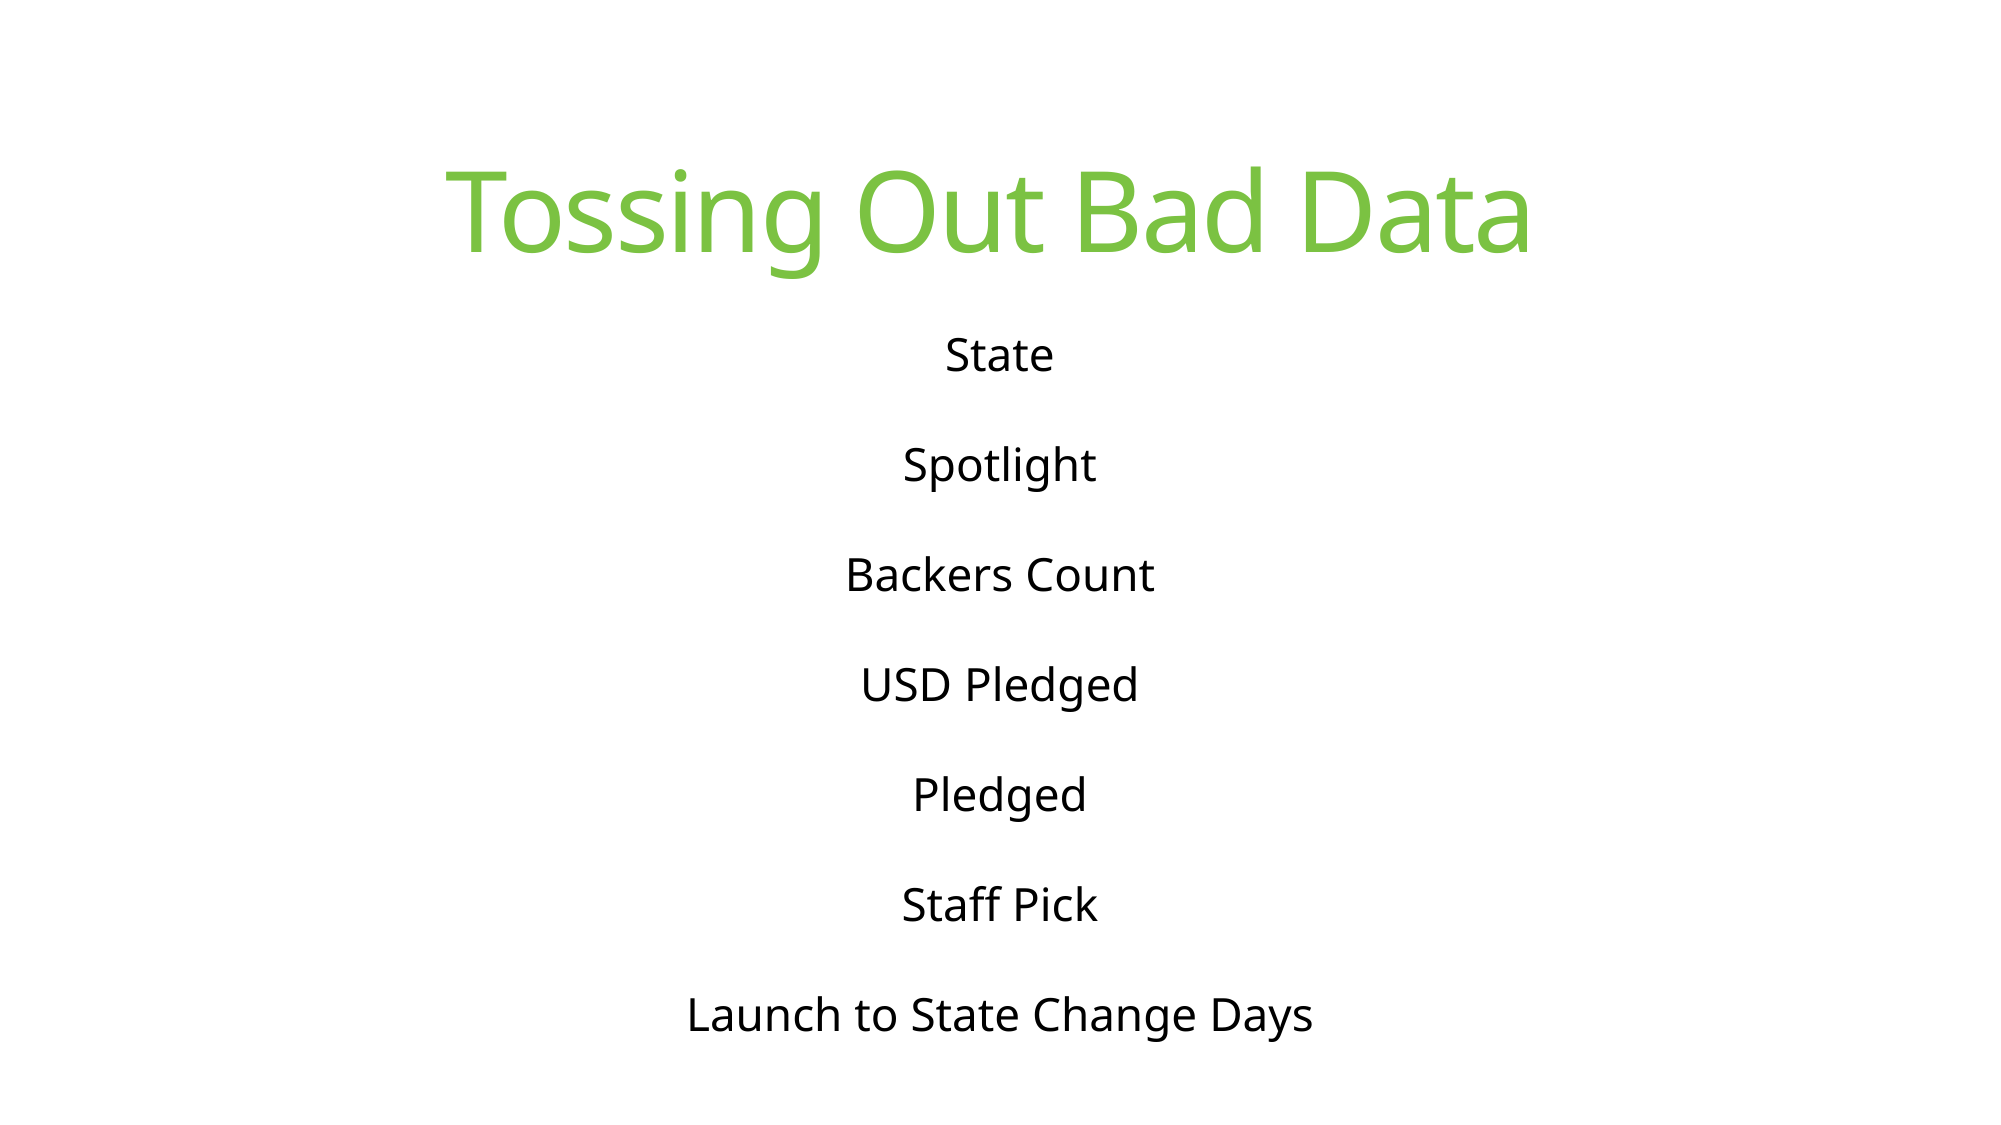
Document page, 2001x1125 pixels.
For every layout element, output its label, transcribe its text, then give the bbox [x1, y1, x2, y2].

title Tossing Out Bad Data [107, 81, 1875, 354]
text_box State Spotlight Backers Count USD Pledged Pledged Staff Pick Launch to State Change Days [530, 318, 1470, 1049]
